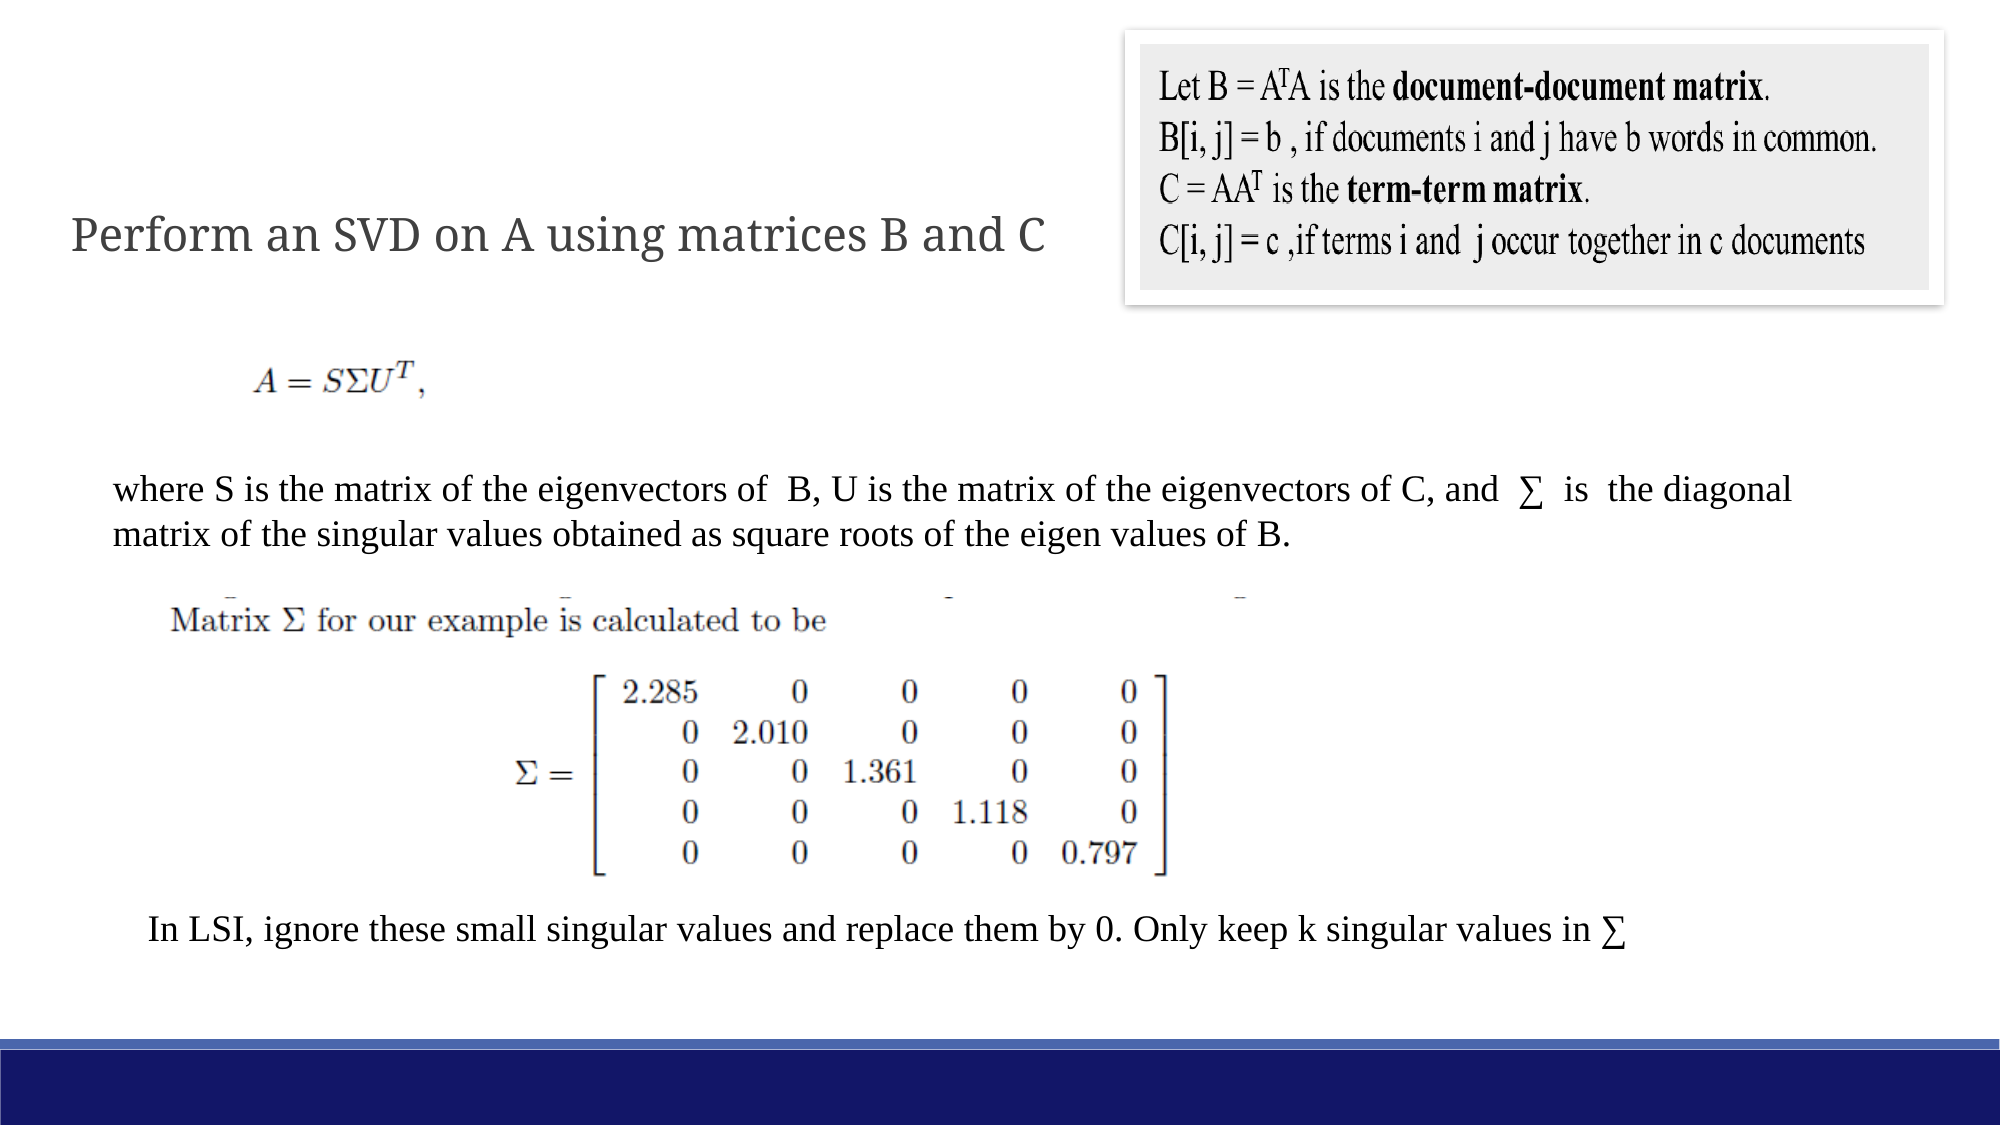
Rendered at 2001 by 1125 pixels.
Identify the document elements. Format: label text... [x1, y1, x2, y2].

text_box In LSI, ignore these small singular values and replace them by 0. Only keep k singular values in ∑ [132, 897, 1662, 957]
picture [1139, 43, 1930, 291]
list Perform an SVD on A using matrices B and C [70, 204, 1083, 318]
picture [224, 346, 471, 417]
text_box where S is the matrix of the eigenvectors of B, U is the matrix of the eigenvectors of C, and ∑ is the diagonal matrix of the singular values obtained as square roots of the eigen values of B. [98, 456, 1902, 562]
picture [138, 596, 1309, 898]
